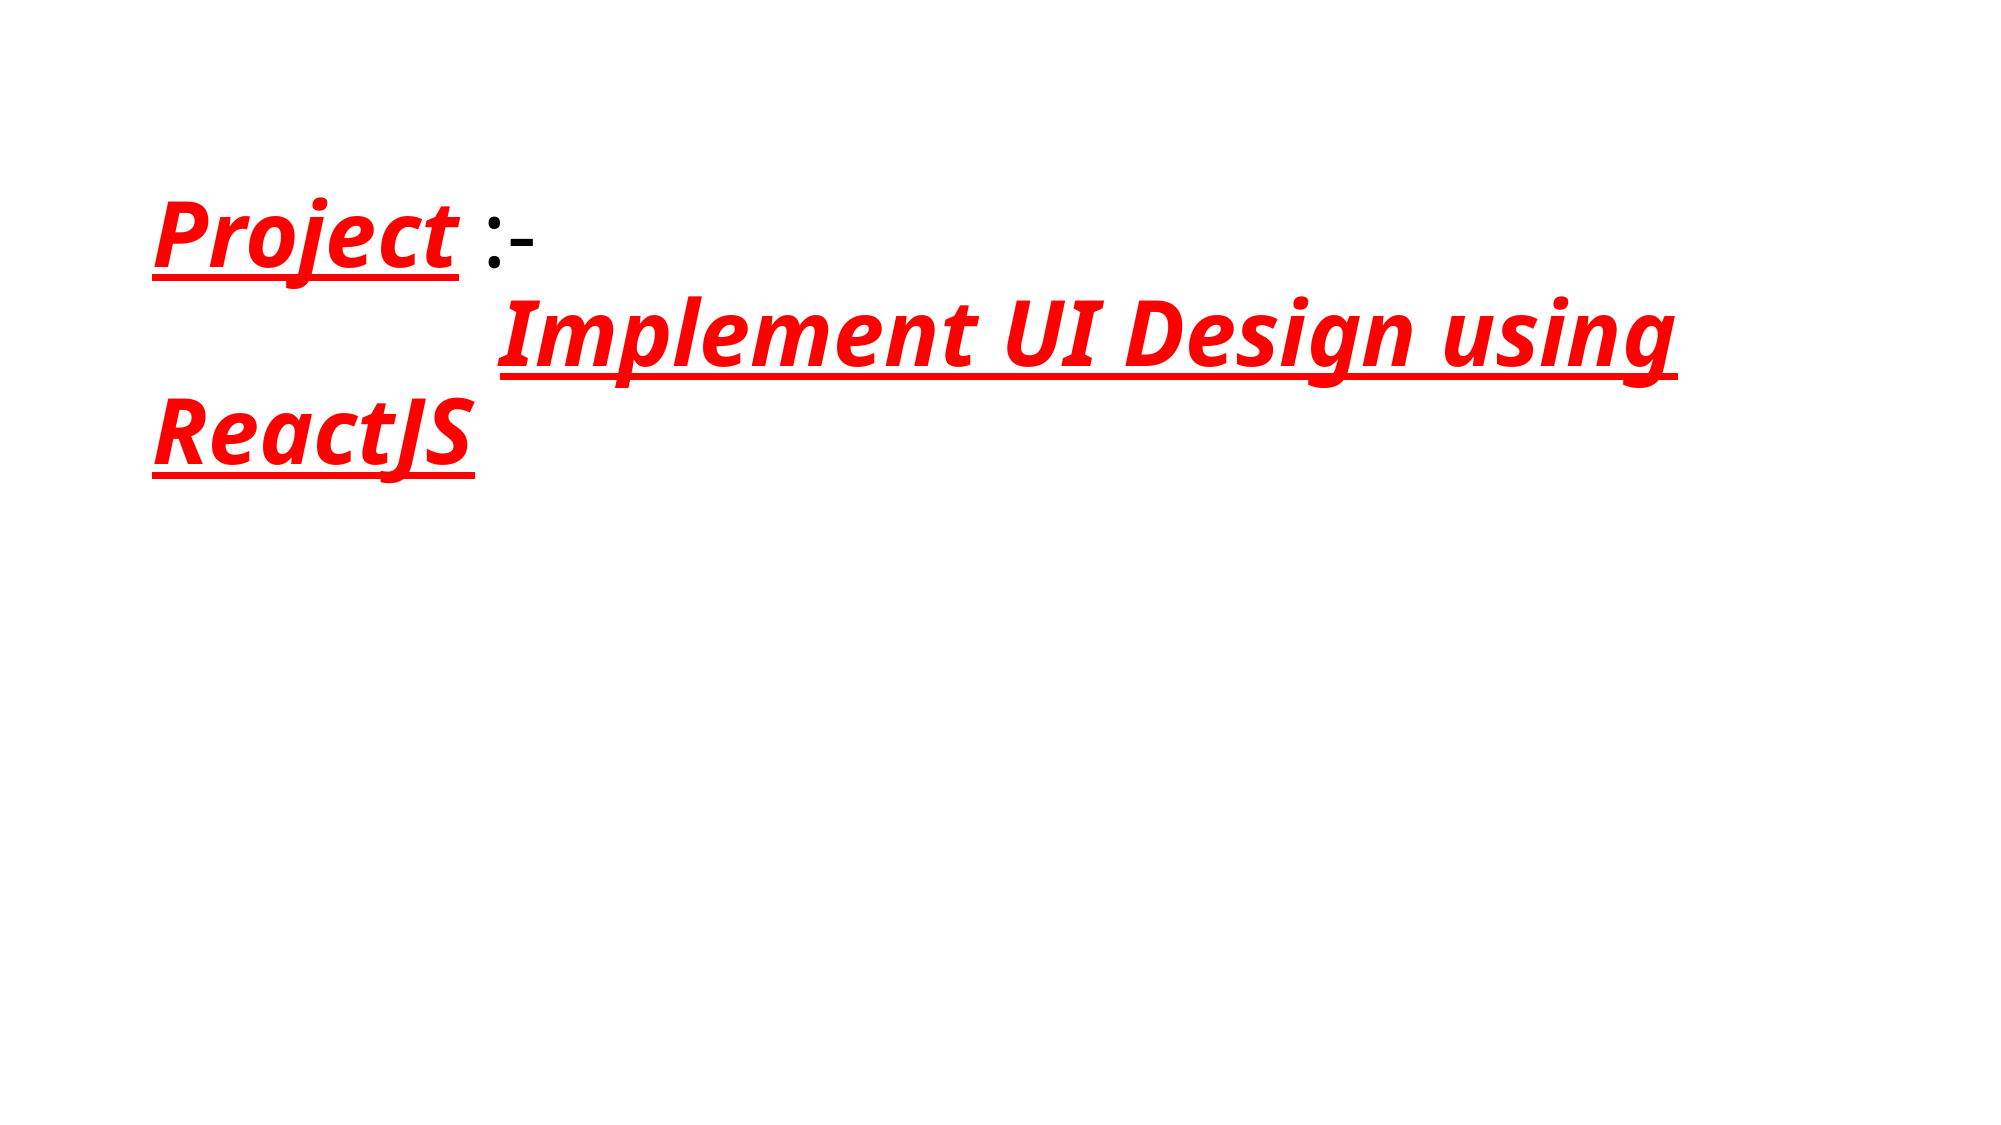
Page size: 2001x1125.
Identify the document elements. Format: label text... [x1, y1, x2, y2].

title Project :- Implement UI Design using ReactJS [137, 195, 1863, 478]
